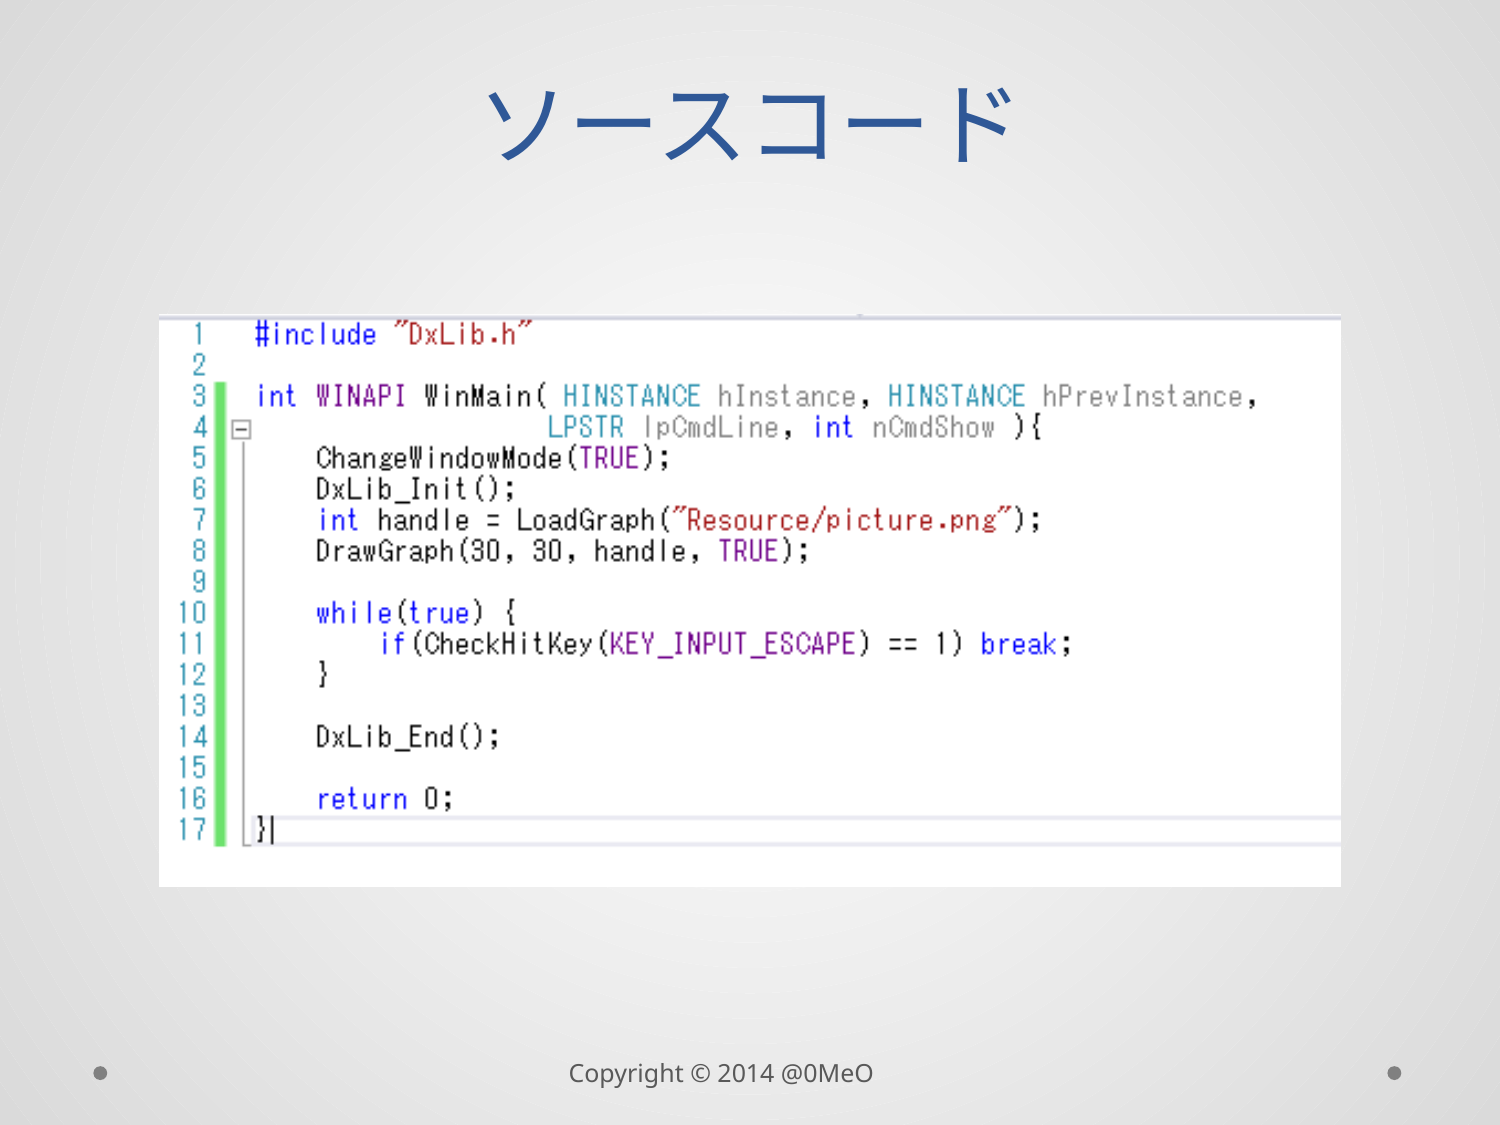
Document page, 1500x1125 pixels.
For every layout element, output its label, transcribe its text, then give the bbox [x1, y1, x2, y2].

picture [159, 314, 1341, 887]
title ソースコード [75, 35, 1425, 185]
